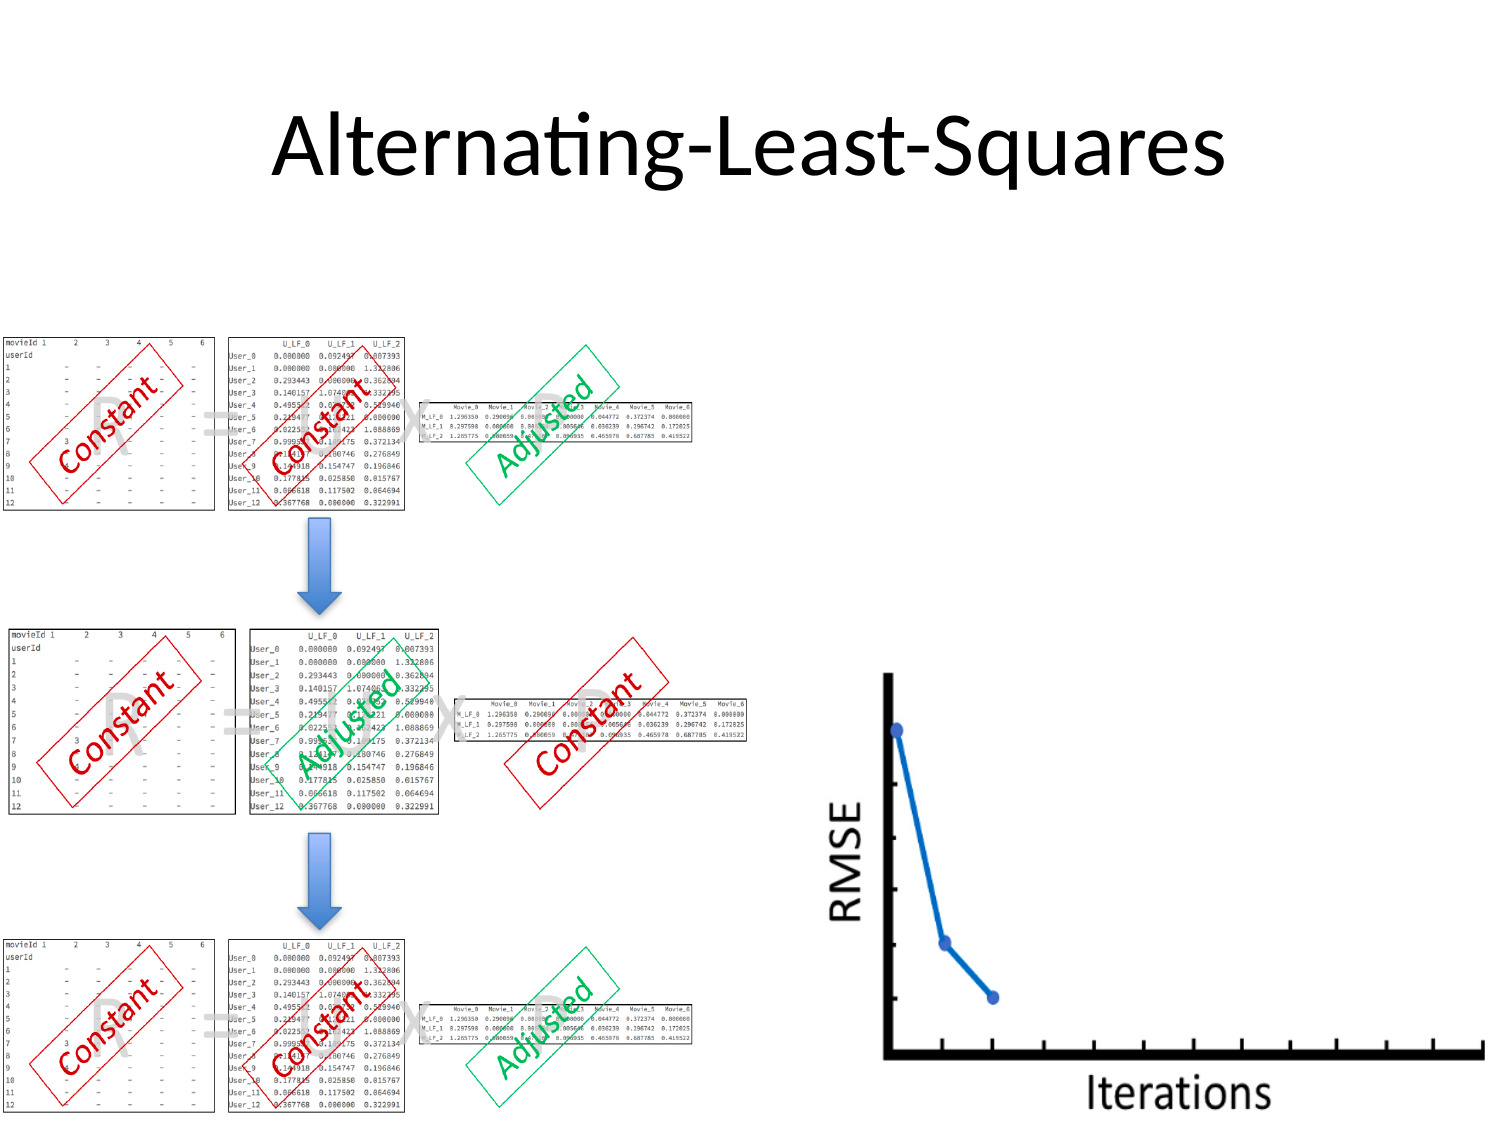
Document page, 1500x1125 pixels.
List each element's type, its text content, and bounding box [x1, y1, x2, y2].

text_box [297, 526, 342, 612]
picture [0, 327, 698, 519]
text_box [297, 833, 342, 927]
picture [0, 929, 698, 1121]
picture [0, 613, 759, 825]
picture [817, 658, 1500, 1121]
title Alternating-Least-Squares [75, 45, 1425, 233]
